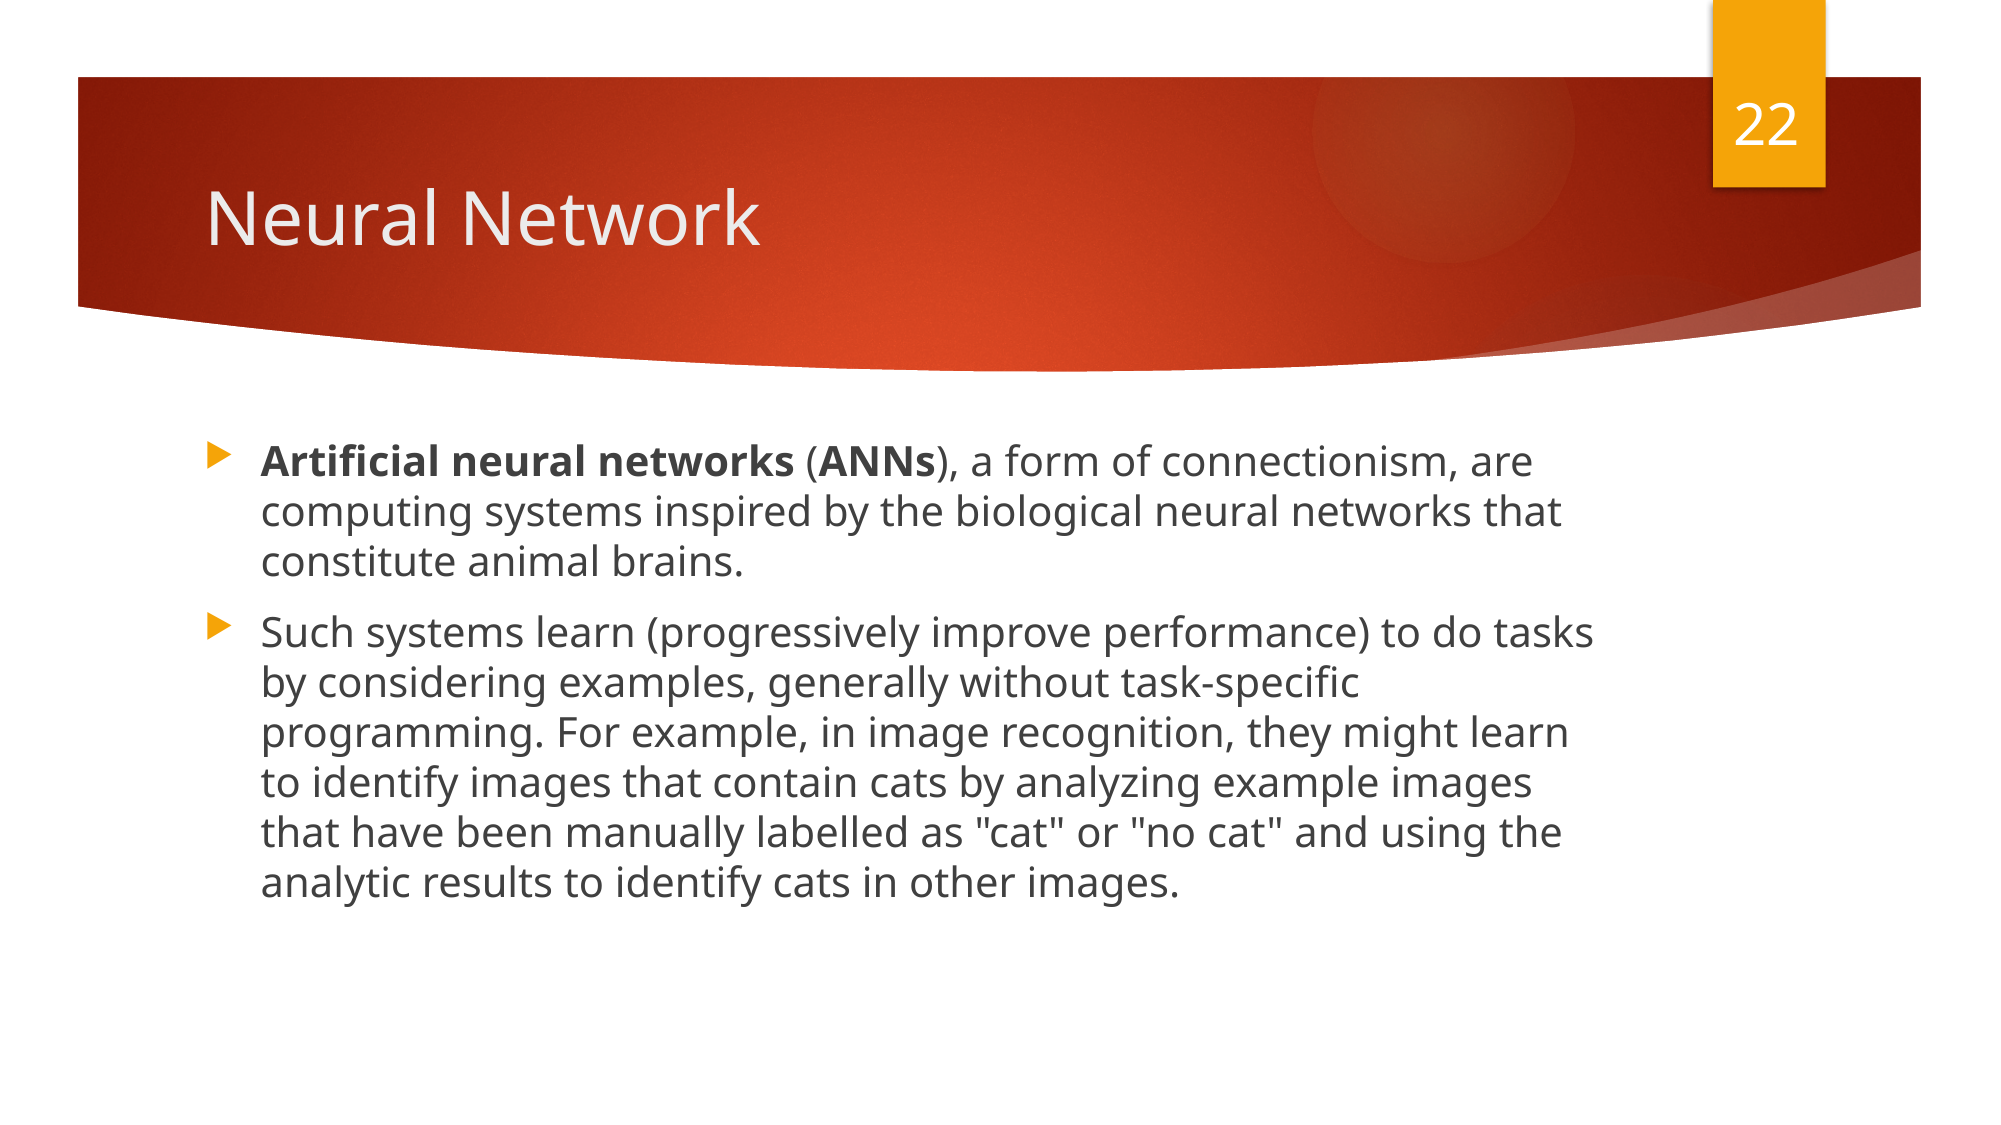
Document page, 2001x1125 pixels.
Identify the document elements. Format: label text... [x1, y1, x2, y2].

list Artificial neural networks (ANNs), a form of connectionism, are computing systems inspired by the biological neural networks that constitute animal brains. Such systems learn (progressively improve performance) to do tasks by considering examples, generally without task-specific programming. For example, in image recognition, they might learn to identify images that contain cats by analyzing example images that have been manually labelled as "cat" or "no cat" and using the analytic results to identify cats in other images. [189, 427, 1627, 988]
slide_number 22 [1698, 48, 1836, 175]
title Neural Network [189, 155, 1627, 275]
